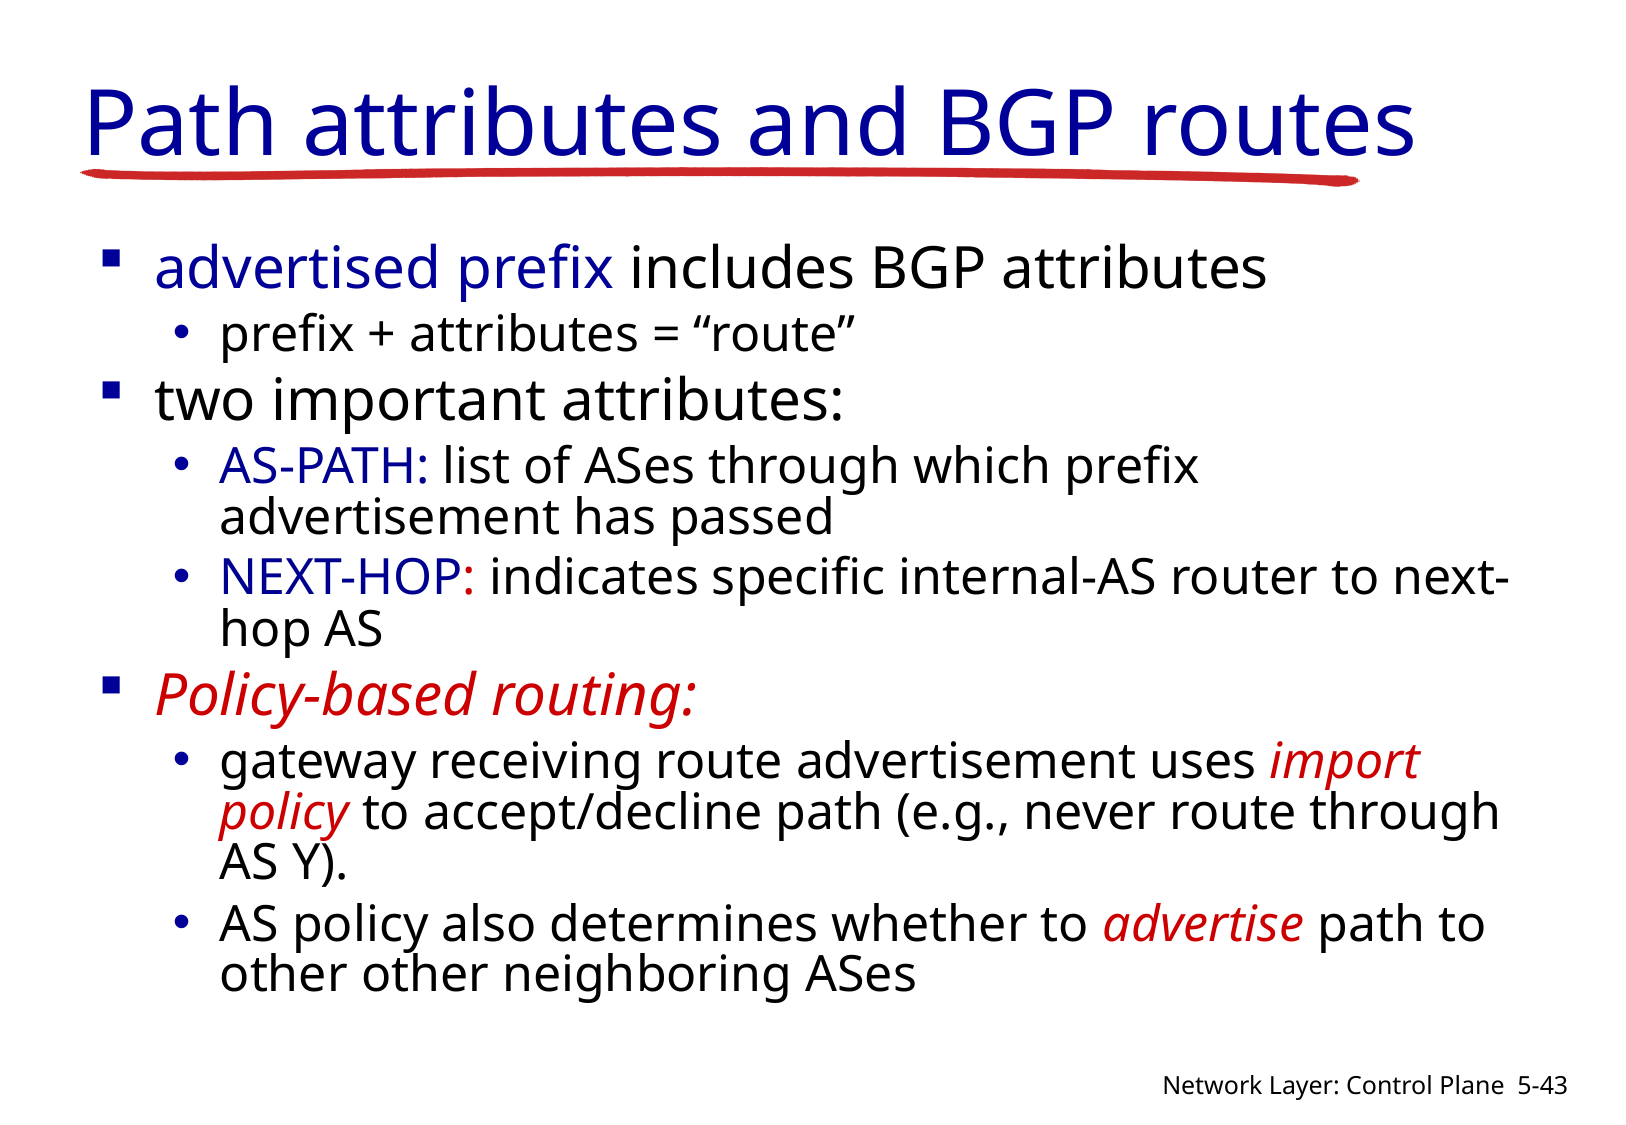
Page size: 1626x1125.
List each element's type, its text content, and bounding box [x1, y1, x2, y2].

picture [74, 162, 1375, 192]
slide_number 5-43 [1502, 1062, 1601, 1107]
footer Network Layer: Control Plane [1133, 1062, 1520, 1102]
title Path attributes and BGP routes [67, 24, 1449, 213]
list advertised prefix includes BGP attributes prefix + attributes = “route” two important attributes: AS-PATH: list of ASes through which prefix advertisement has passed NEXT-HOP: indicates specific internal-AS router to next-hop AS Policy-based routing: gateway receiving route advertisement uses import policy to accept/decline path (e.g., never route through AS Y). AS policy also determines whether to advertise path to other other neighboring ASes [82, 233, 1549, 996]
